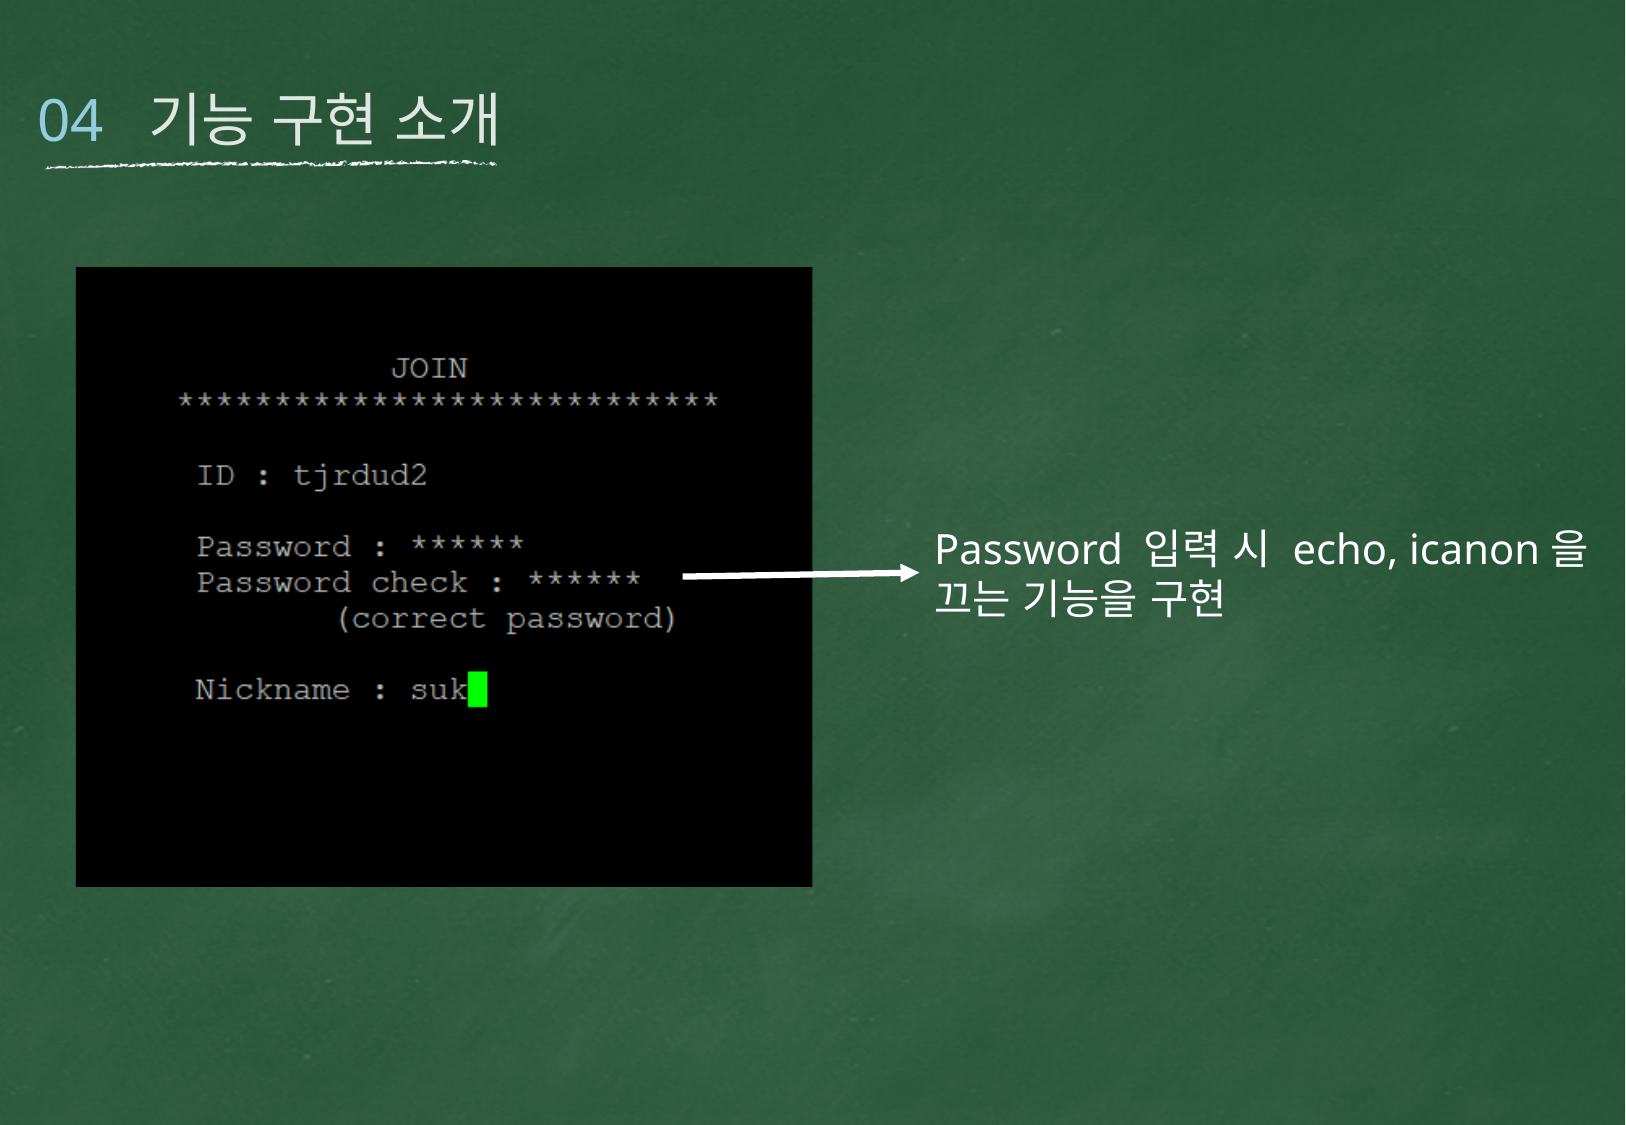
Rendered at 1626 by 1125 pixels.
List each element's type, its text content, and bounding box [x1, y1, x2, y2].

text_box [45, 75, 497, 182]
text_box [682, 572, 931, 577]
text_box Password 입력 시 echo, icanon을 끄는 기능을 구현 [919, 515, 1604, 630]
picture [0, 0, 1626, 1125]
